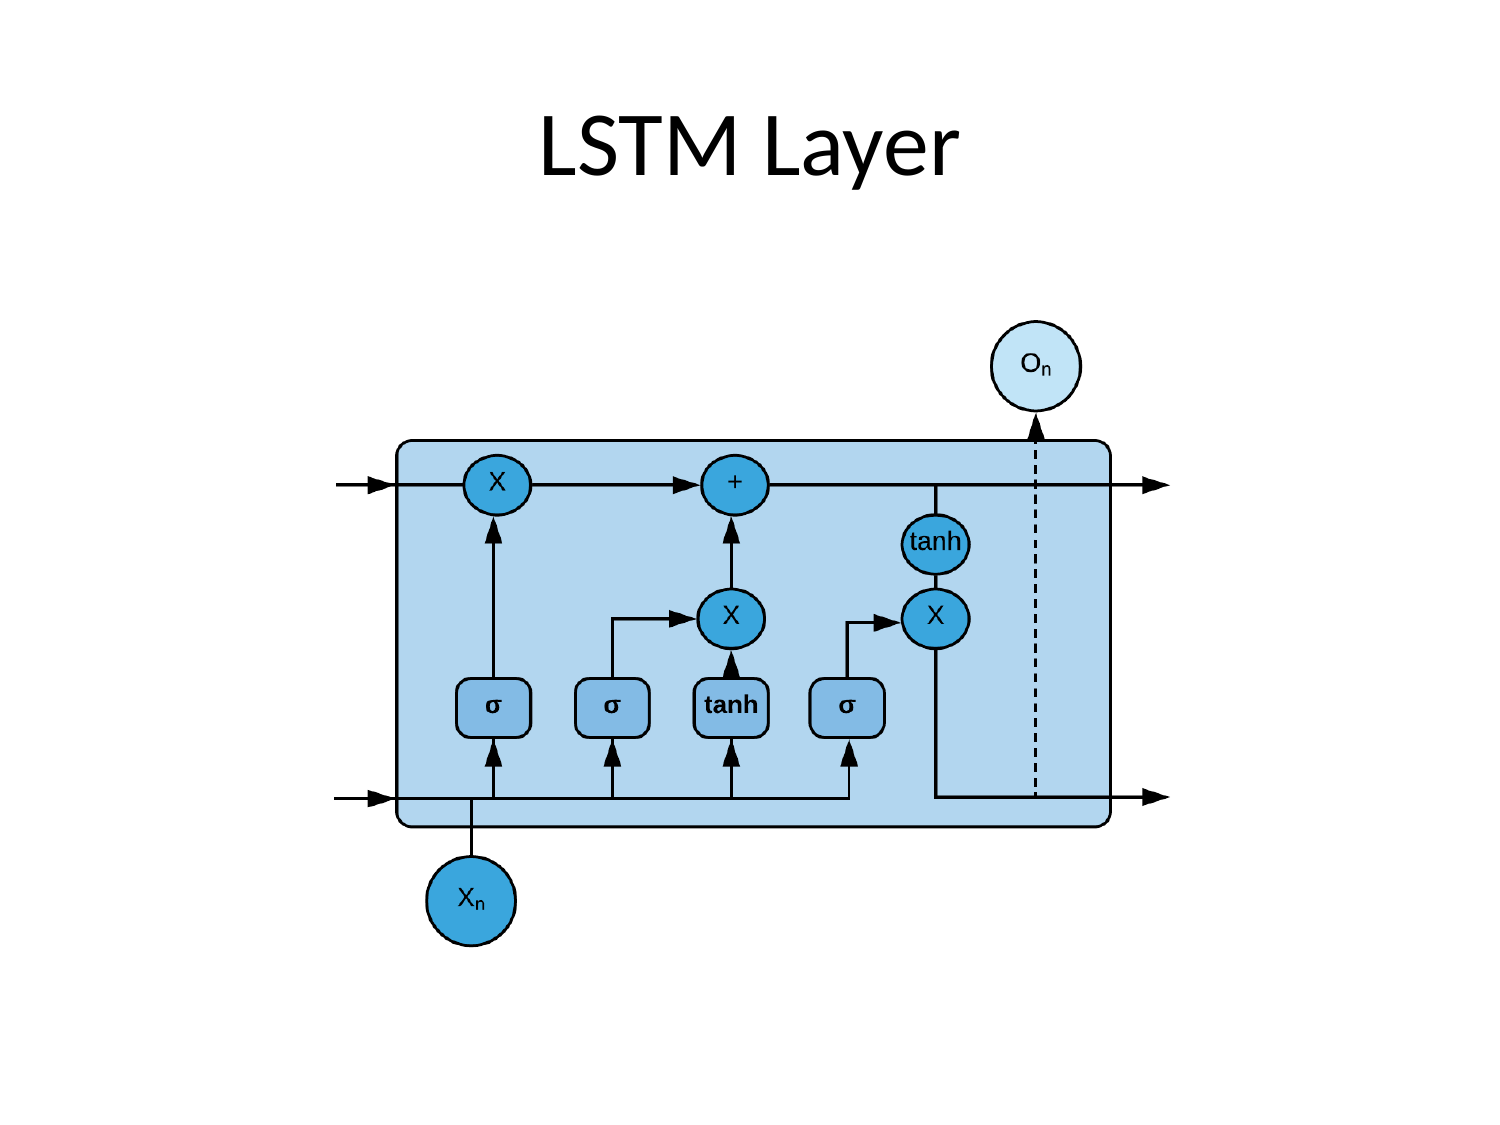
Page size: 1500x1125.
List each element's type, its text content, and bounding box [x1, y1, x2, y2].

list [74, 262, 1426, 1006]
title LSTM Layer [75, 45, 1425, 233]
